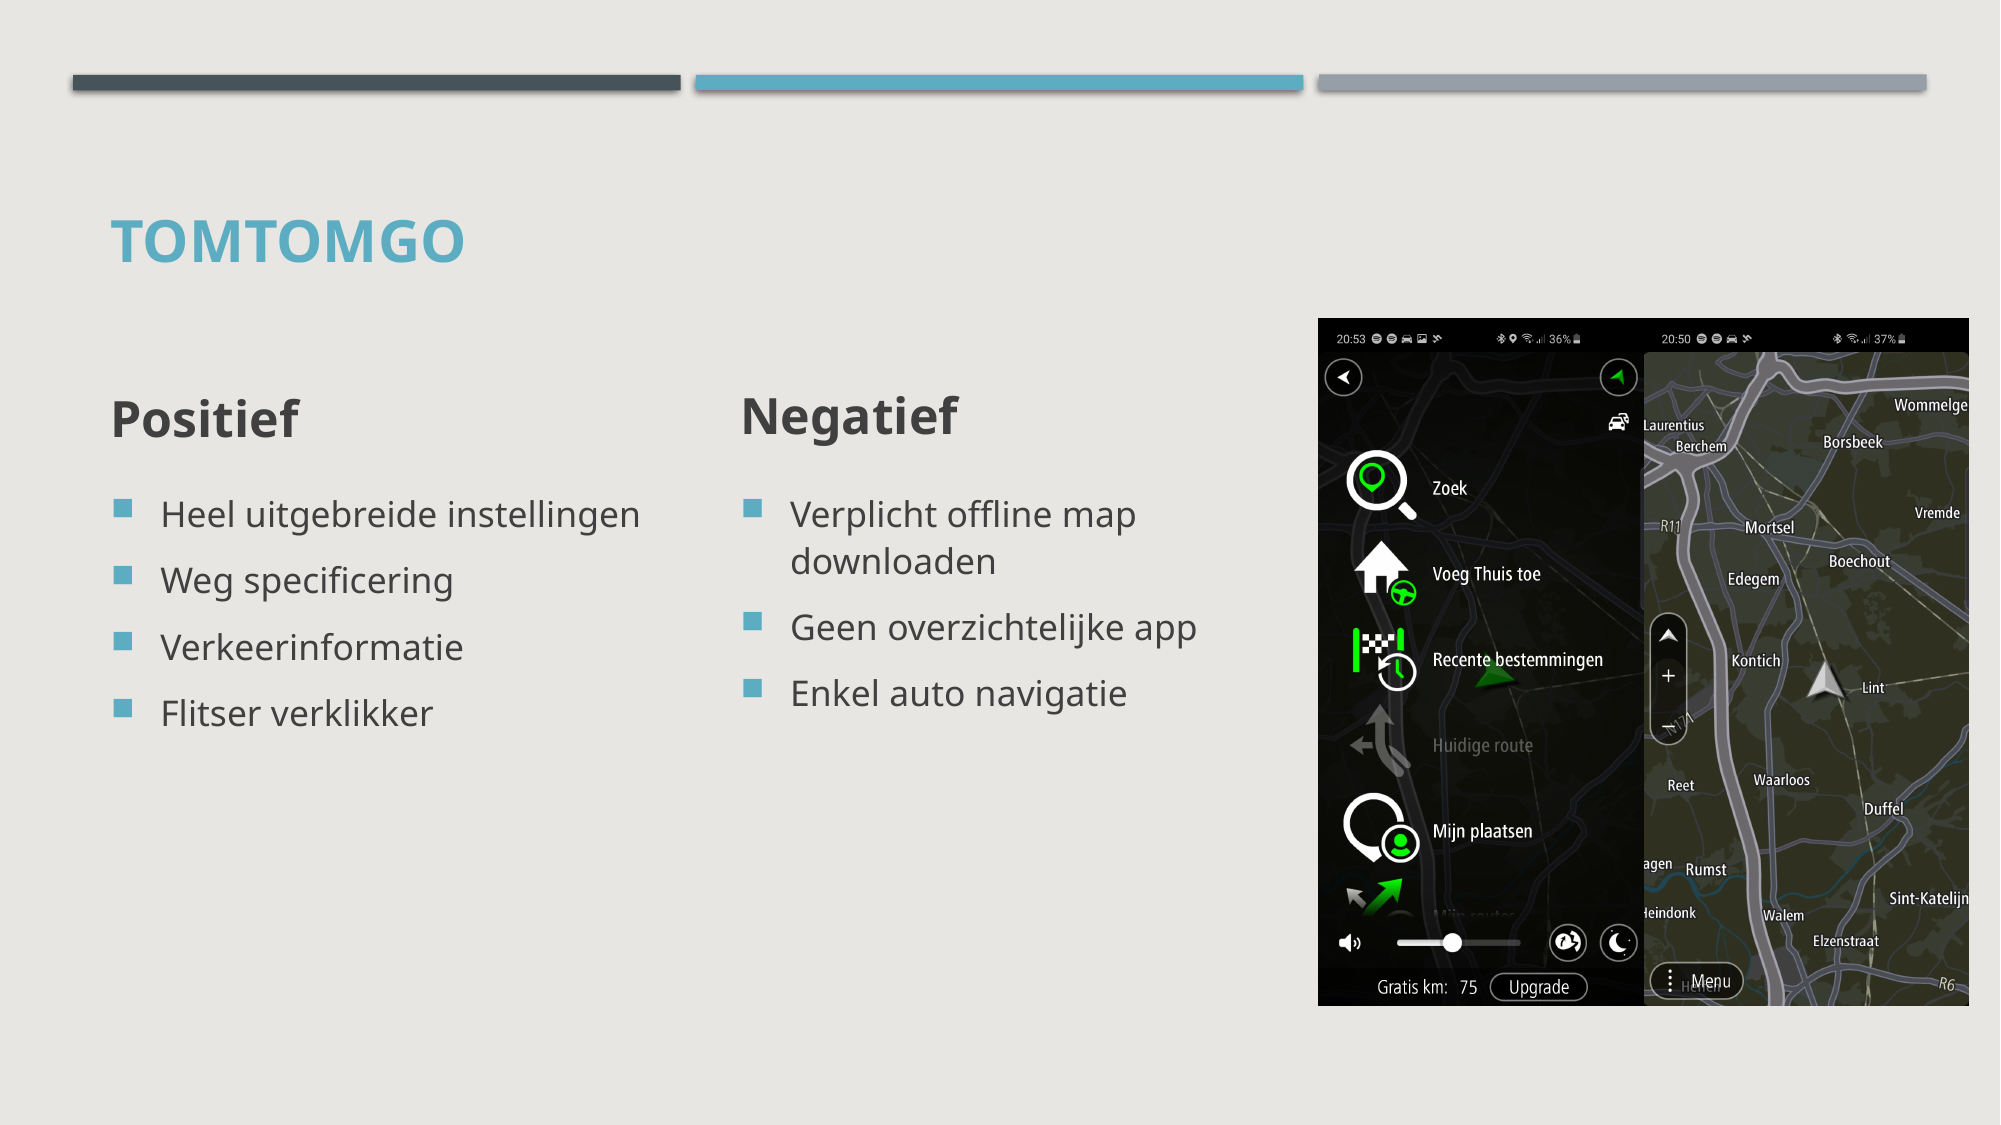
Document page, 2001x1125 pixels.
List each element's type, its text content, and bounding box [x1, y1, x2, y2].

list Heel uitgebreide instellingen Weg specificering Verkeerinformatie Flitser verklikker [95, 479, 664, 962]
picture [1317, 318, 1969, 1006]
list Positief [95, 369, 664, 461]
title tomtomGo [95, 119, 1905, 282]
list Negatief [725, 369, 1294, 460]
list Verplicht offline map downloaden Geen overzichtelijke app Enkel auto navigatie [725, 479, 1294, 962]
